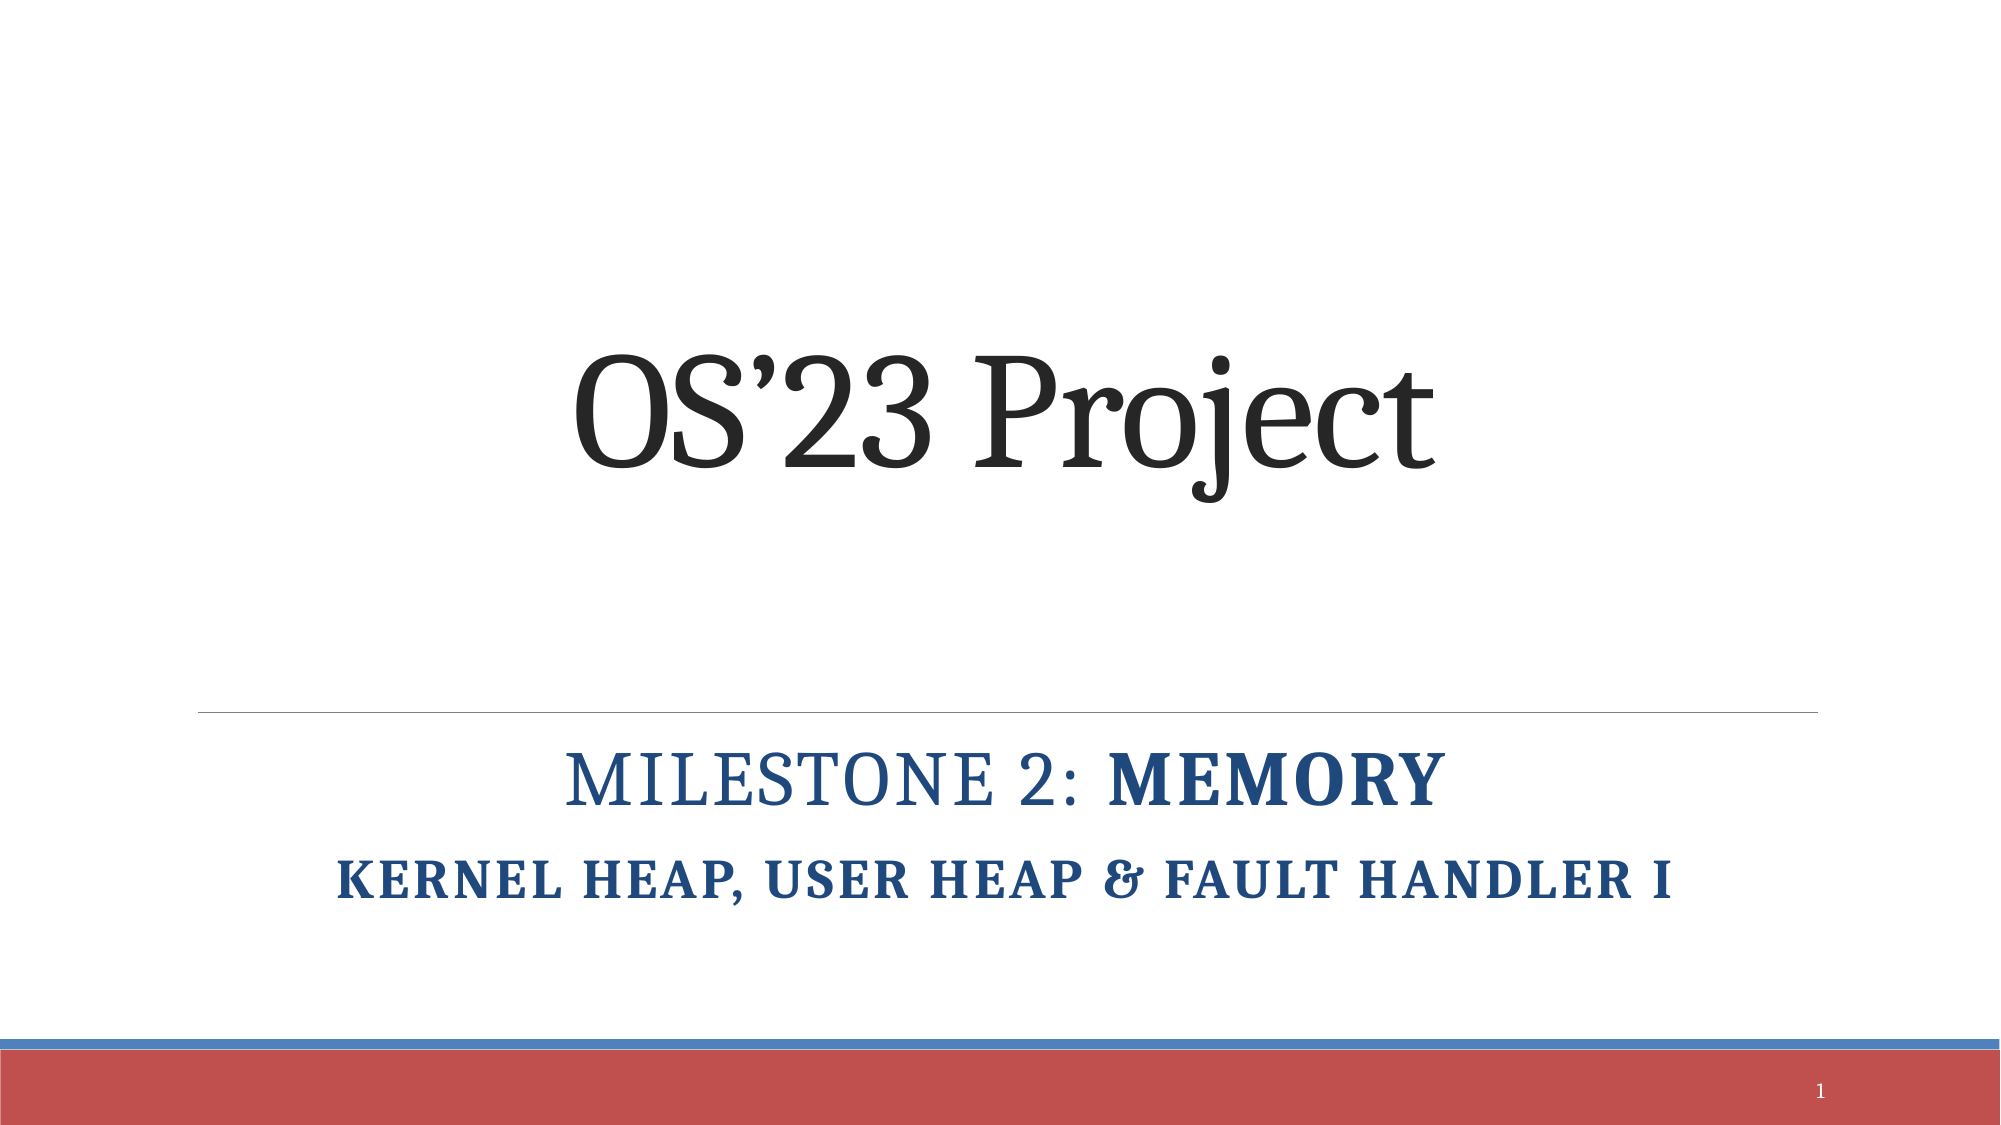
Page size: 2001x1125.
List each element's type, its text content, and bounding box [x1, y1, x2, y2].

subtitle Milestone 2: MEMORY KERNEL HEAP, USER HEAP & FAULT HANDLER I [180, 730, 1831, 919]
slide_number 1 [1624, 1059, 1840, 1120]
title OS’23 Project [180, 124, 1830, 710]
